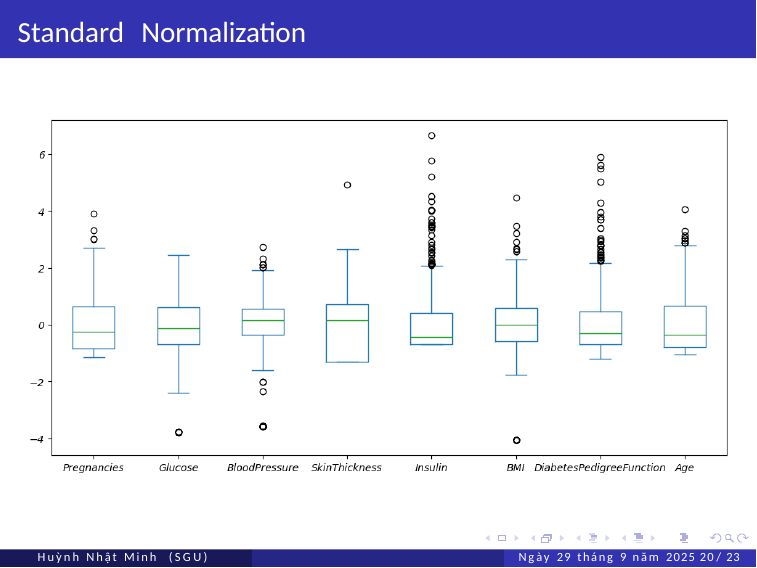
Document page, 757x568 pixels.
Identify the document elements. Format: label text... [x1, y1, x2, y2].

text_box Standard Normalization [15, 10, 328, 48]
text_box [0, 549, 757, 568]
text_box [0, 0, 756, 59]
picture [30, 118, 728, 474]
